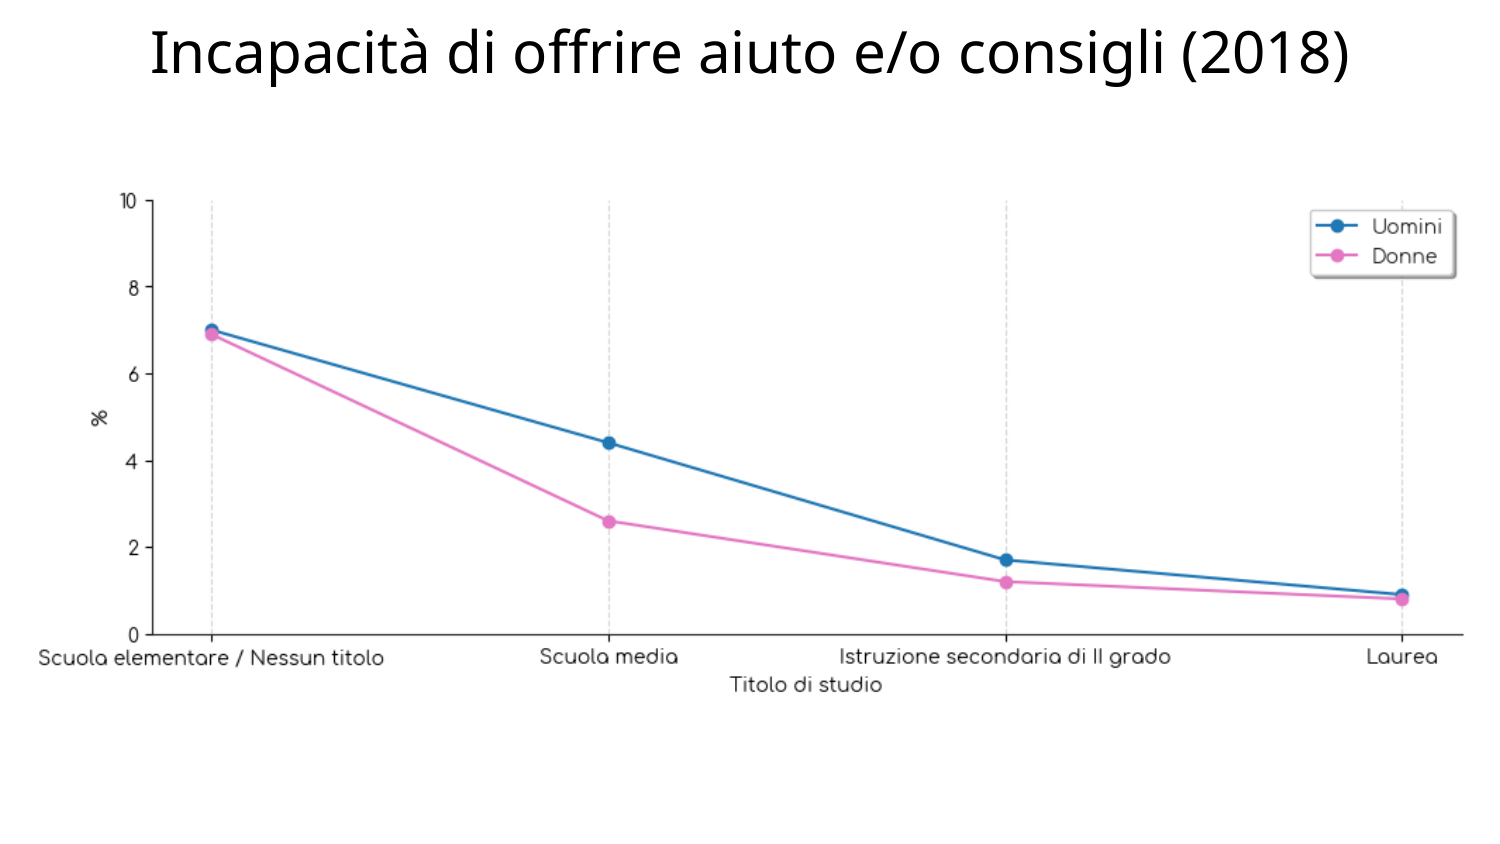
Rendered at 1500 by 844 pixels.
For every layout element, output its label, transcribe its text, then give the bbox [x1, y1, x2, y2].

picture [24, 179, 1476, 710]
text_box Incapacità di offrire aiuto e/o consigli (2018) [0, 0, 1500, 100]
